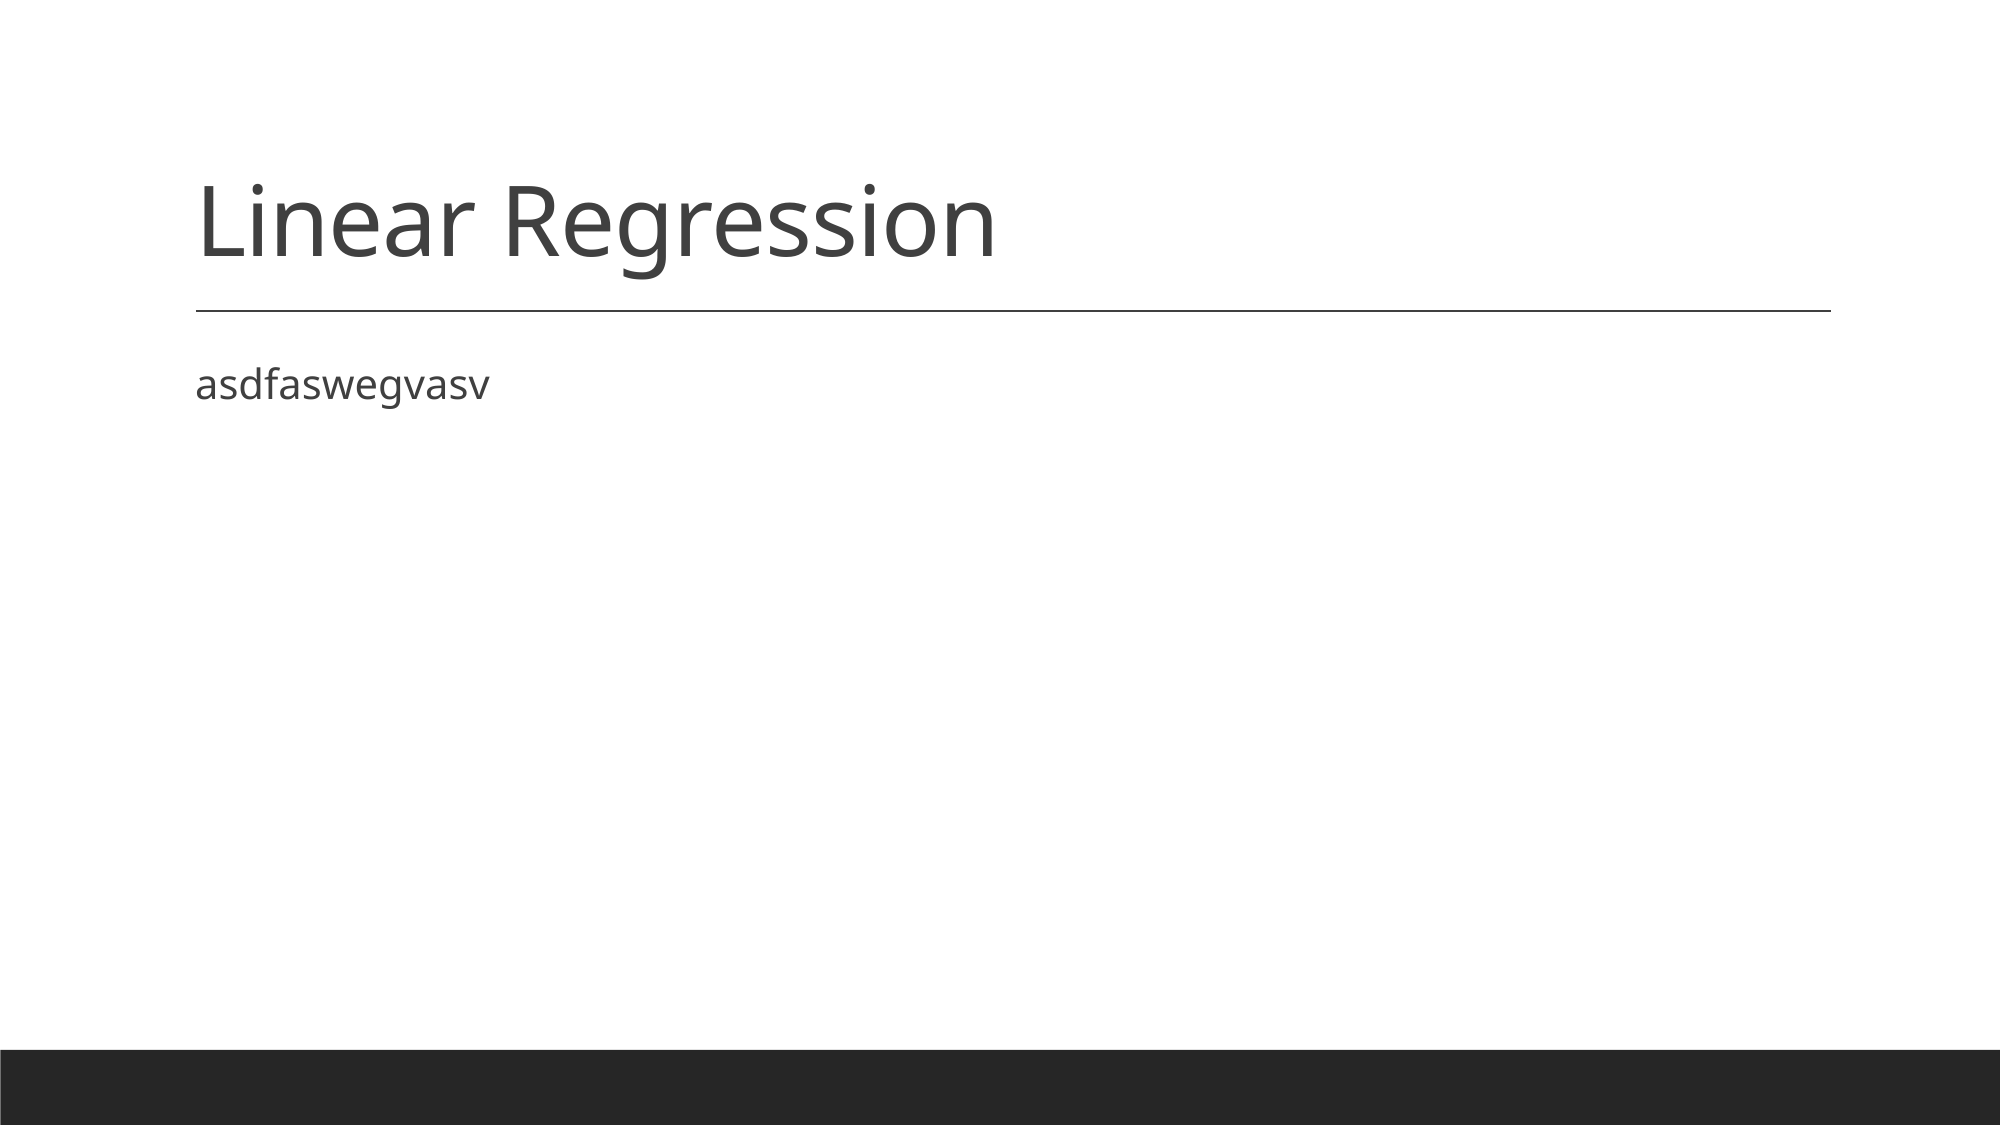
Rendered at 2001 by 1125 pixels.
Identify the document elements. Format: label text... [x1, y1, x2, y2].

title Linear Regression [180, 47, 1830, 285]
list asdfaswegvasv [180, 345, 1830, 963]
